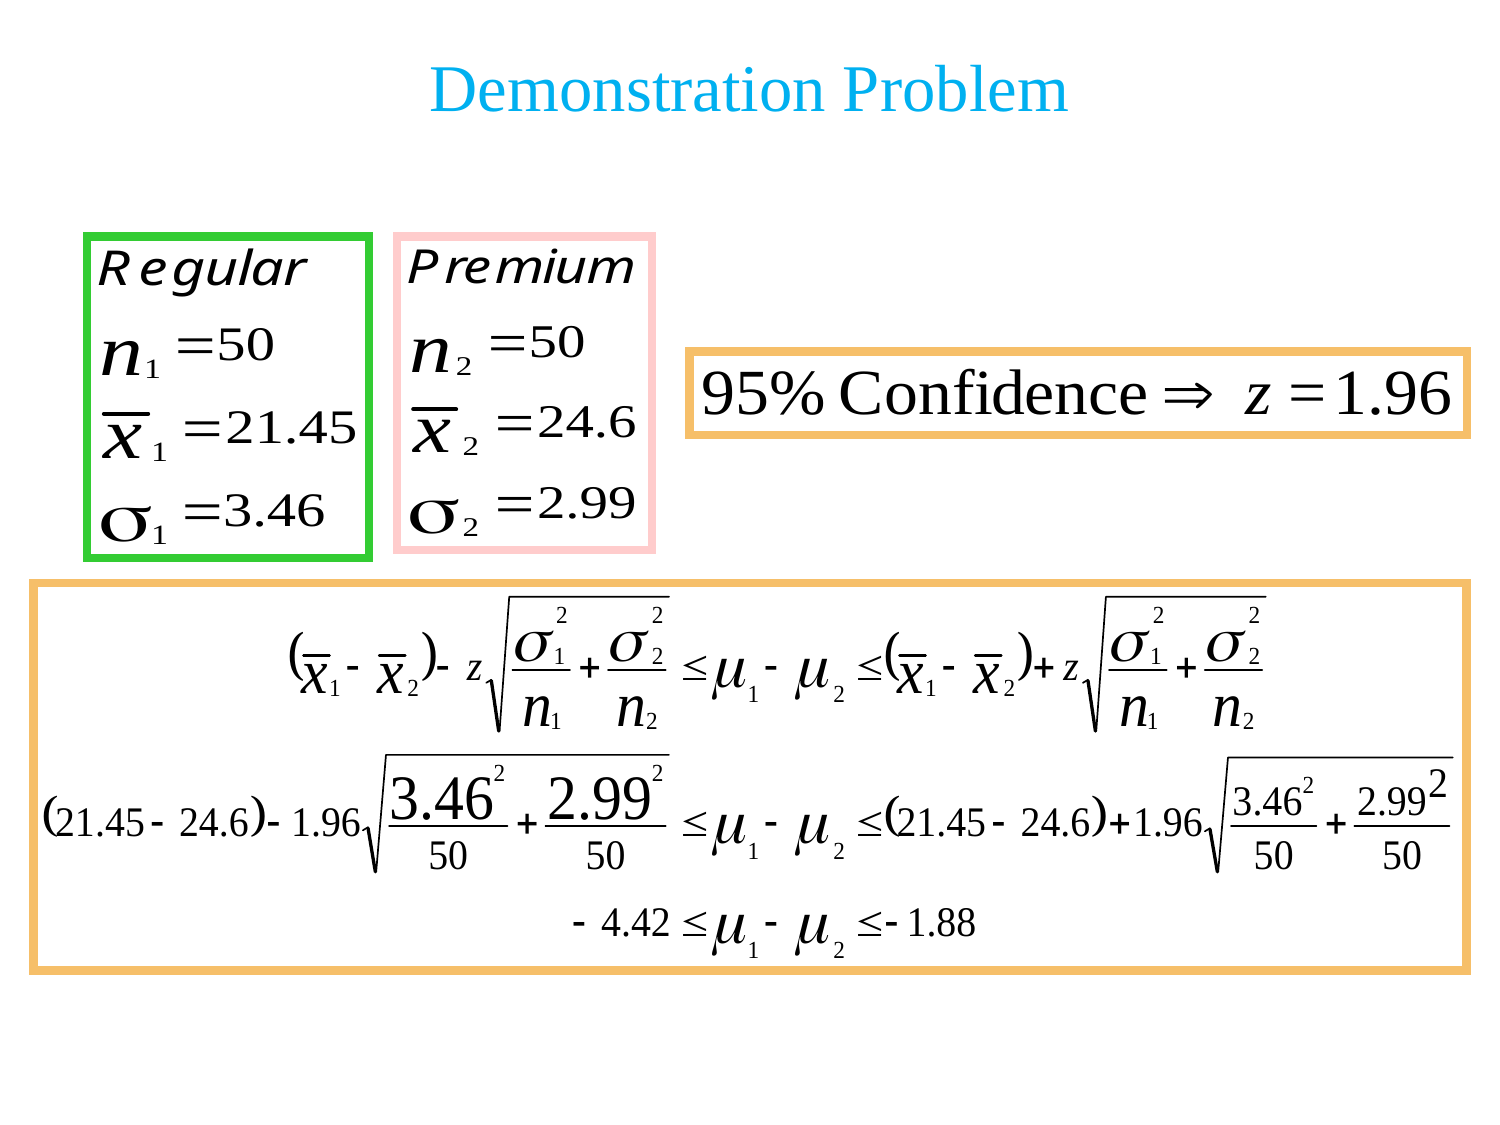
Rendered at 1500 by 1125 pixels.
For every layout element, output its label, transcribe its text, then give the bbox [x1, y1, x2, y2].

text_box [400, 240, 648, 546]
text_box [37, 586, 1463, 967]
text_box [693, 355, 1463, 431]
text_box Demonstration Problem [62, 37, 1438, 120]
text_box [91, 240, 365, 555]
